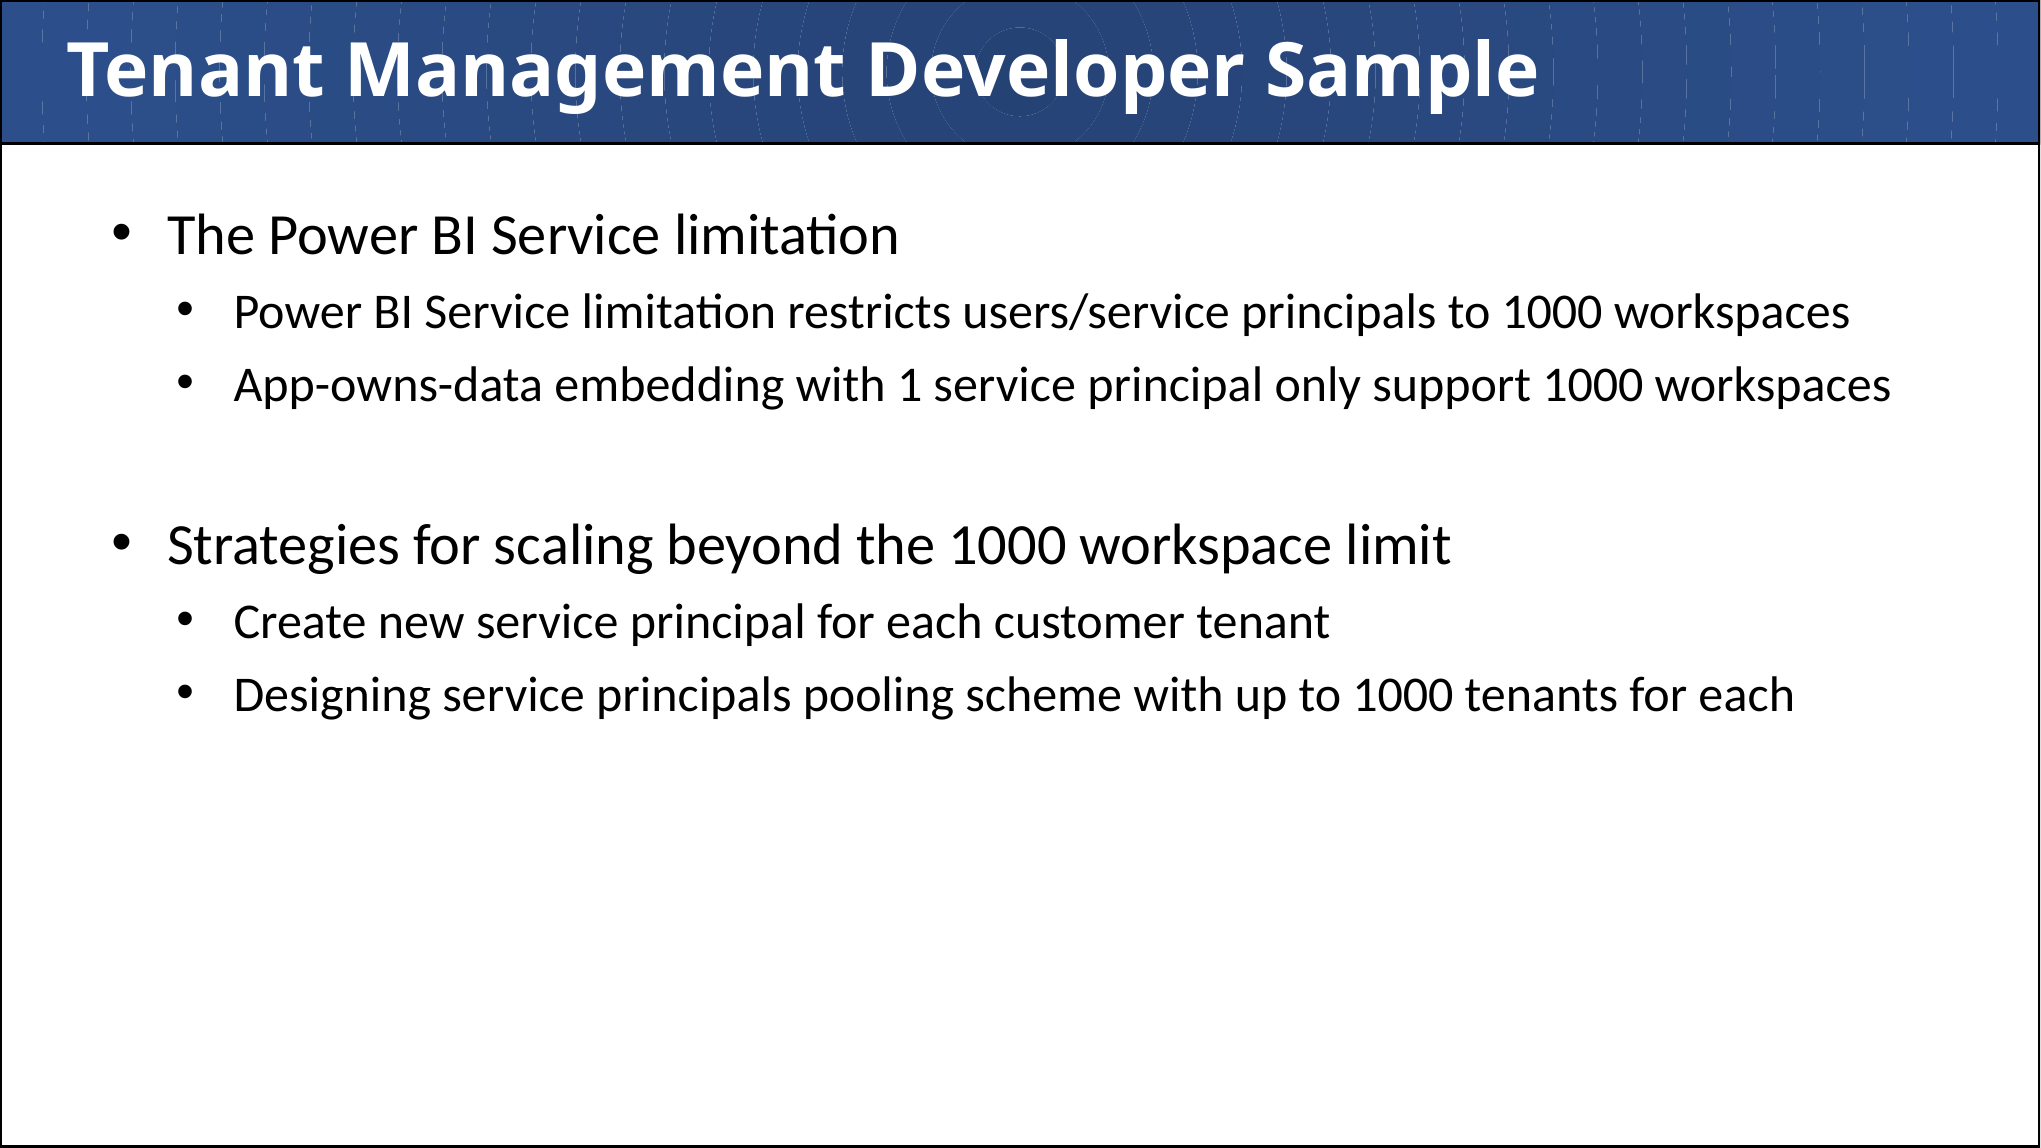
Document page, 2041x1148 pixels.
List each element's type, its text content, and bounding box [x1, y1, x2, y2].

title Tenant Management Developer Sample [51, 31, 1988, 113]
list The Power BI Service limitation Power BI Service limitation restricts users/service principals to 1000 workspaces App-owns-data embedding with 1 service principal only support 1000 workspaces Strategies for scaling beyond the 1000 workspace limit Create new service principal for each customer tenant Designing service principals pooling scheme with up to 1000 tenants for each [96, 188, 1941, 734]
